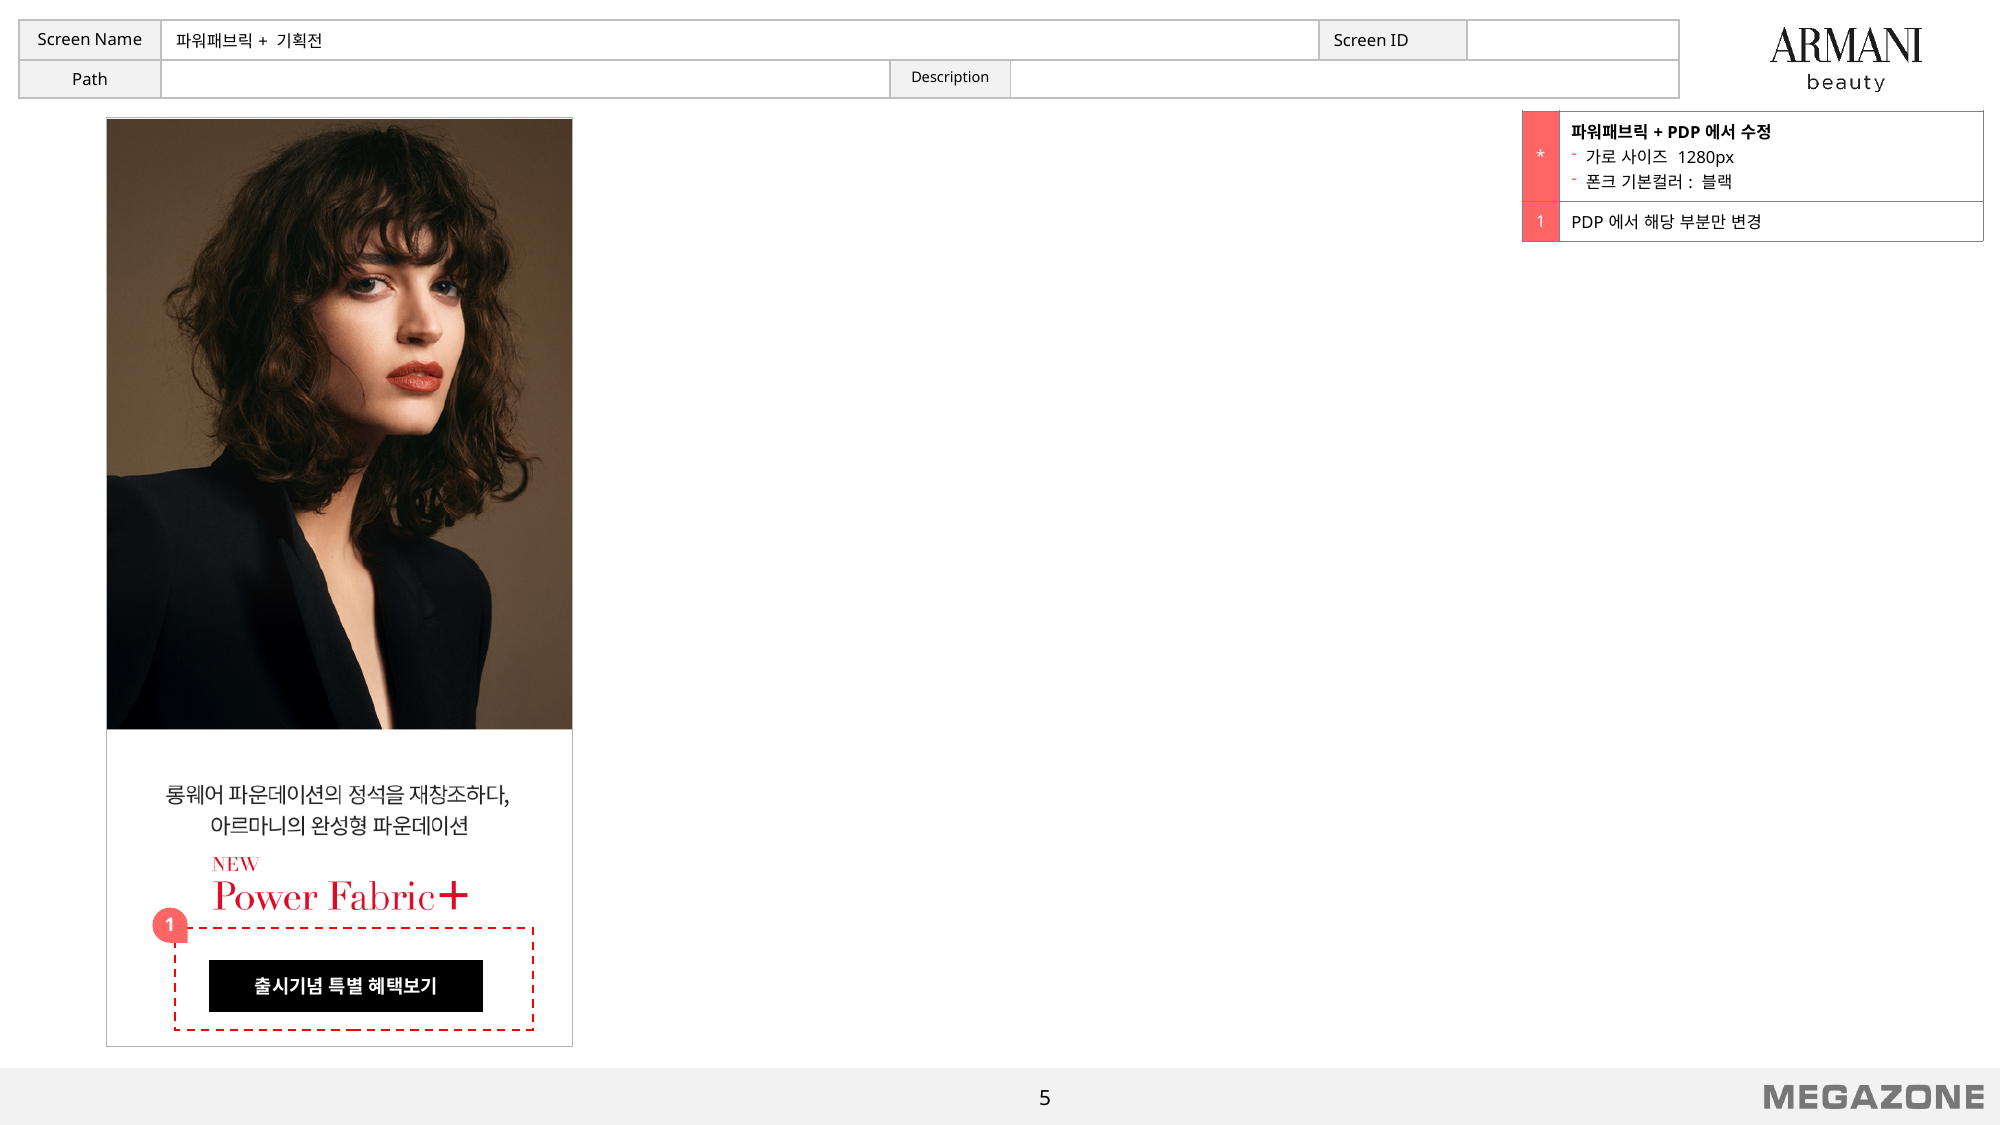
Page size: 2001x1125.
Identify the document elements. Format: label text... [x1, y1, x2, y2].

table_cell Path [20, 61, 160, 97]
picture [106, 117, 573, 1047]
table_cell Description [891, 61, 1010, 97]
table_header 파워패브릭+ 기획전 [162, 21, 1318, 59]
table_header [1468, 21, 1678, 59]
table_cell PDP에서 해당 부분만 변경 [1560, 202, 1983, 241]
table_header Screen ID [1320, 21, 1466, 59]
table_header Screen Name [20, 21, 160, 59]
table_cell [162, 61, 889, 97]
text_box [152, 907, 188, 943]
table_cell 1 [1523, 202, 1559, 241]
table_header * [1523, 112, 1559, 201]
picture [1764, 26, 1927, 92]
table_cell [1011, 61, 1678, 97]
table_header 파워패브릭+ PDP에서 수정 가로 사이즈 1280px 폰크 기본컬러: 블랙 [1560, 112, 1983, 201]
